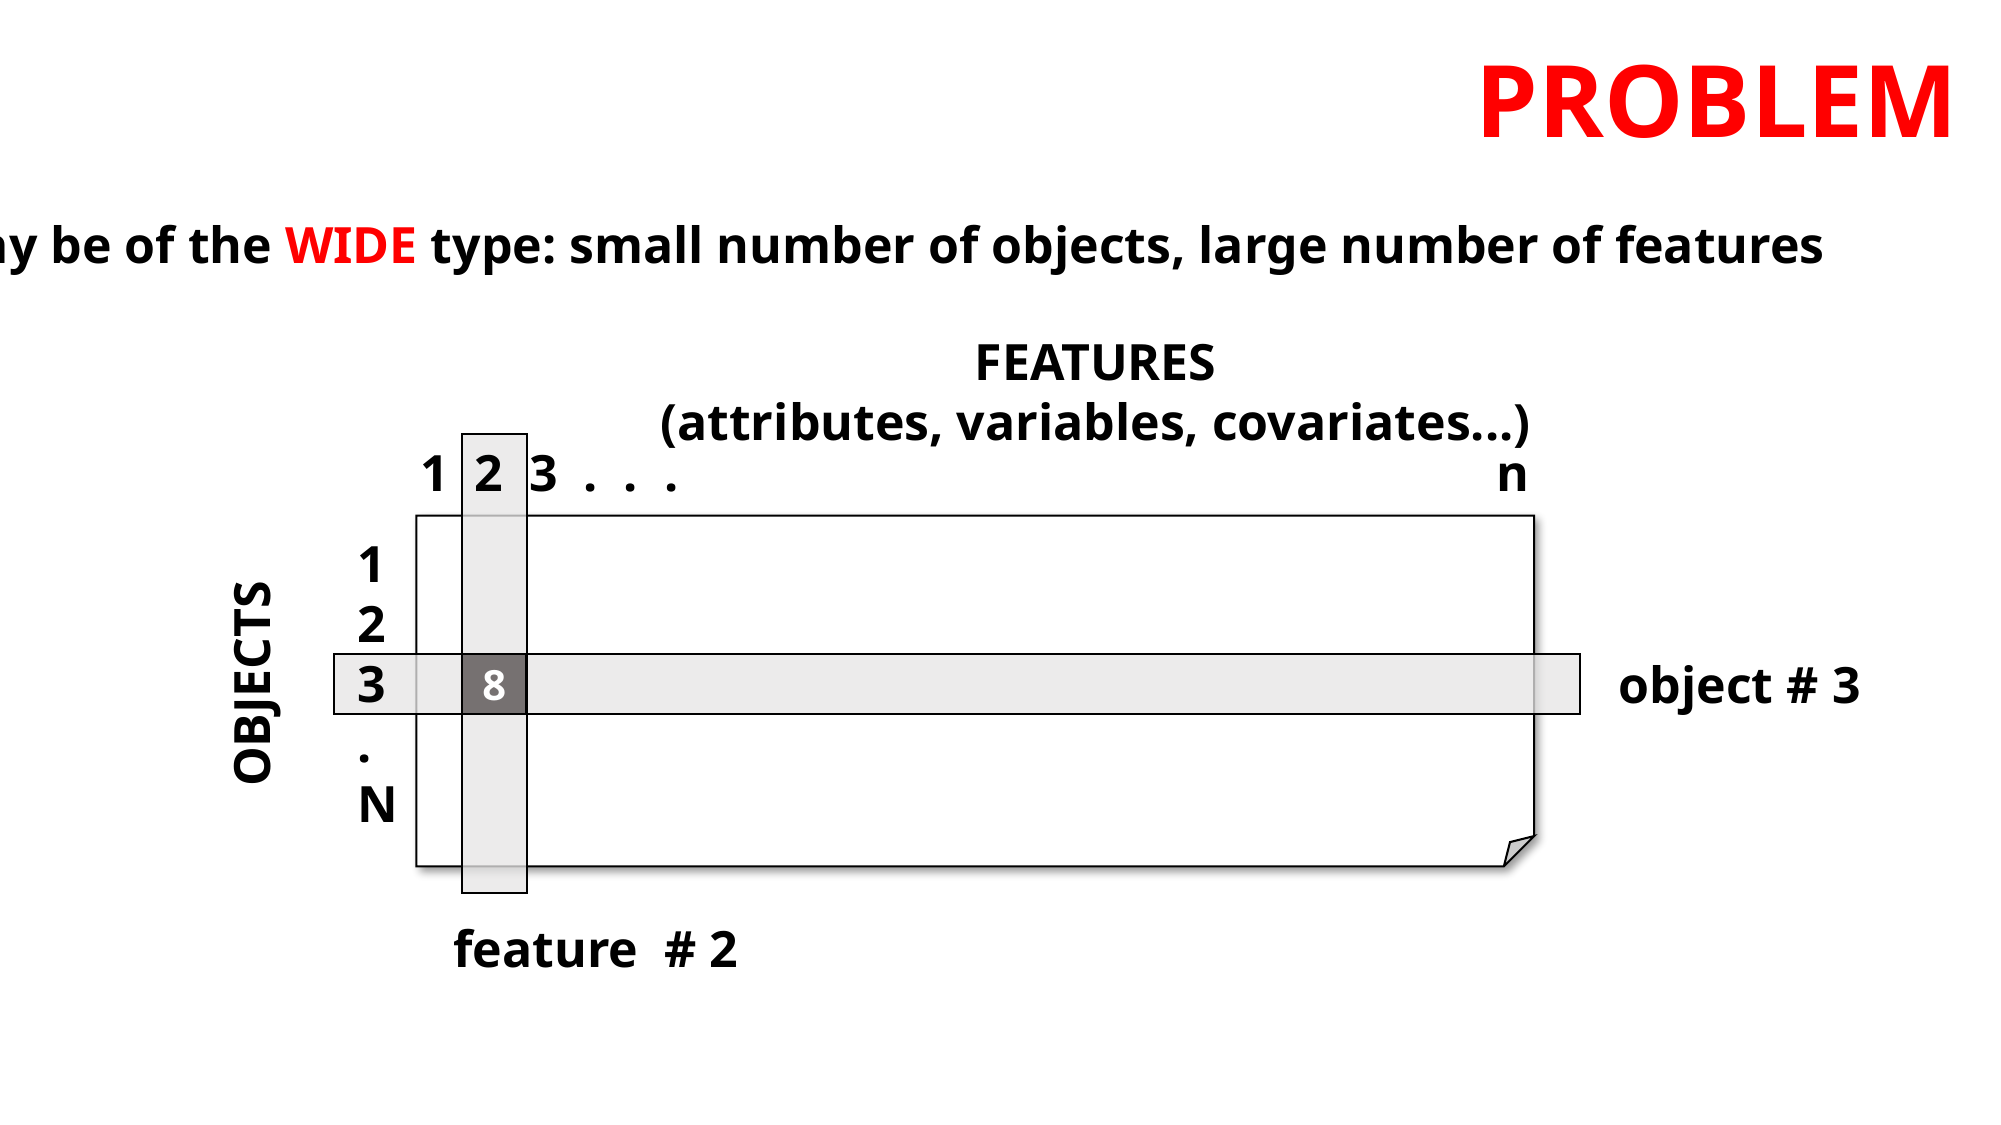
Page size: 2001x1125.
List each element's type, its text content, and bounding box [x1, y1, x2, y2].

text_box feature # 2 [438, 910, 753, 986]
text_box [461, 509, 528, 894]
text_box FEATURES (attributes, variables, covariates...) [645, 322, 1546, 434]
text_box Data sets may be of the WIDE type: small number of objects, large number of features [0, 205, 1840, 281]
text_box [528, 514, 1536, 653]
text_box [415, 715, 461, 868]
text_box OBJECTS [212, 566, 288, 802]
text_box 8 [461, 653, 527, 715]
text_box PROBLEM [1461, 29, 1973, 165]
text_box [333, 653, 342, 715]
text_box [391, 653, 461, 715]
text_box 1 2 3 . N [342, 524, 391, 840]
text_box [528, 715, 1538, 868]
text_box object # 3 [1604, 646, 1876, 721]
text_box [415, 514, 461, 653]
text_box [528, 653, 1581, 715]
text_box 1 2 3 . . . n [405, 434, 1546, 509]
